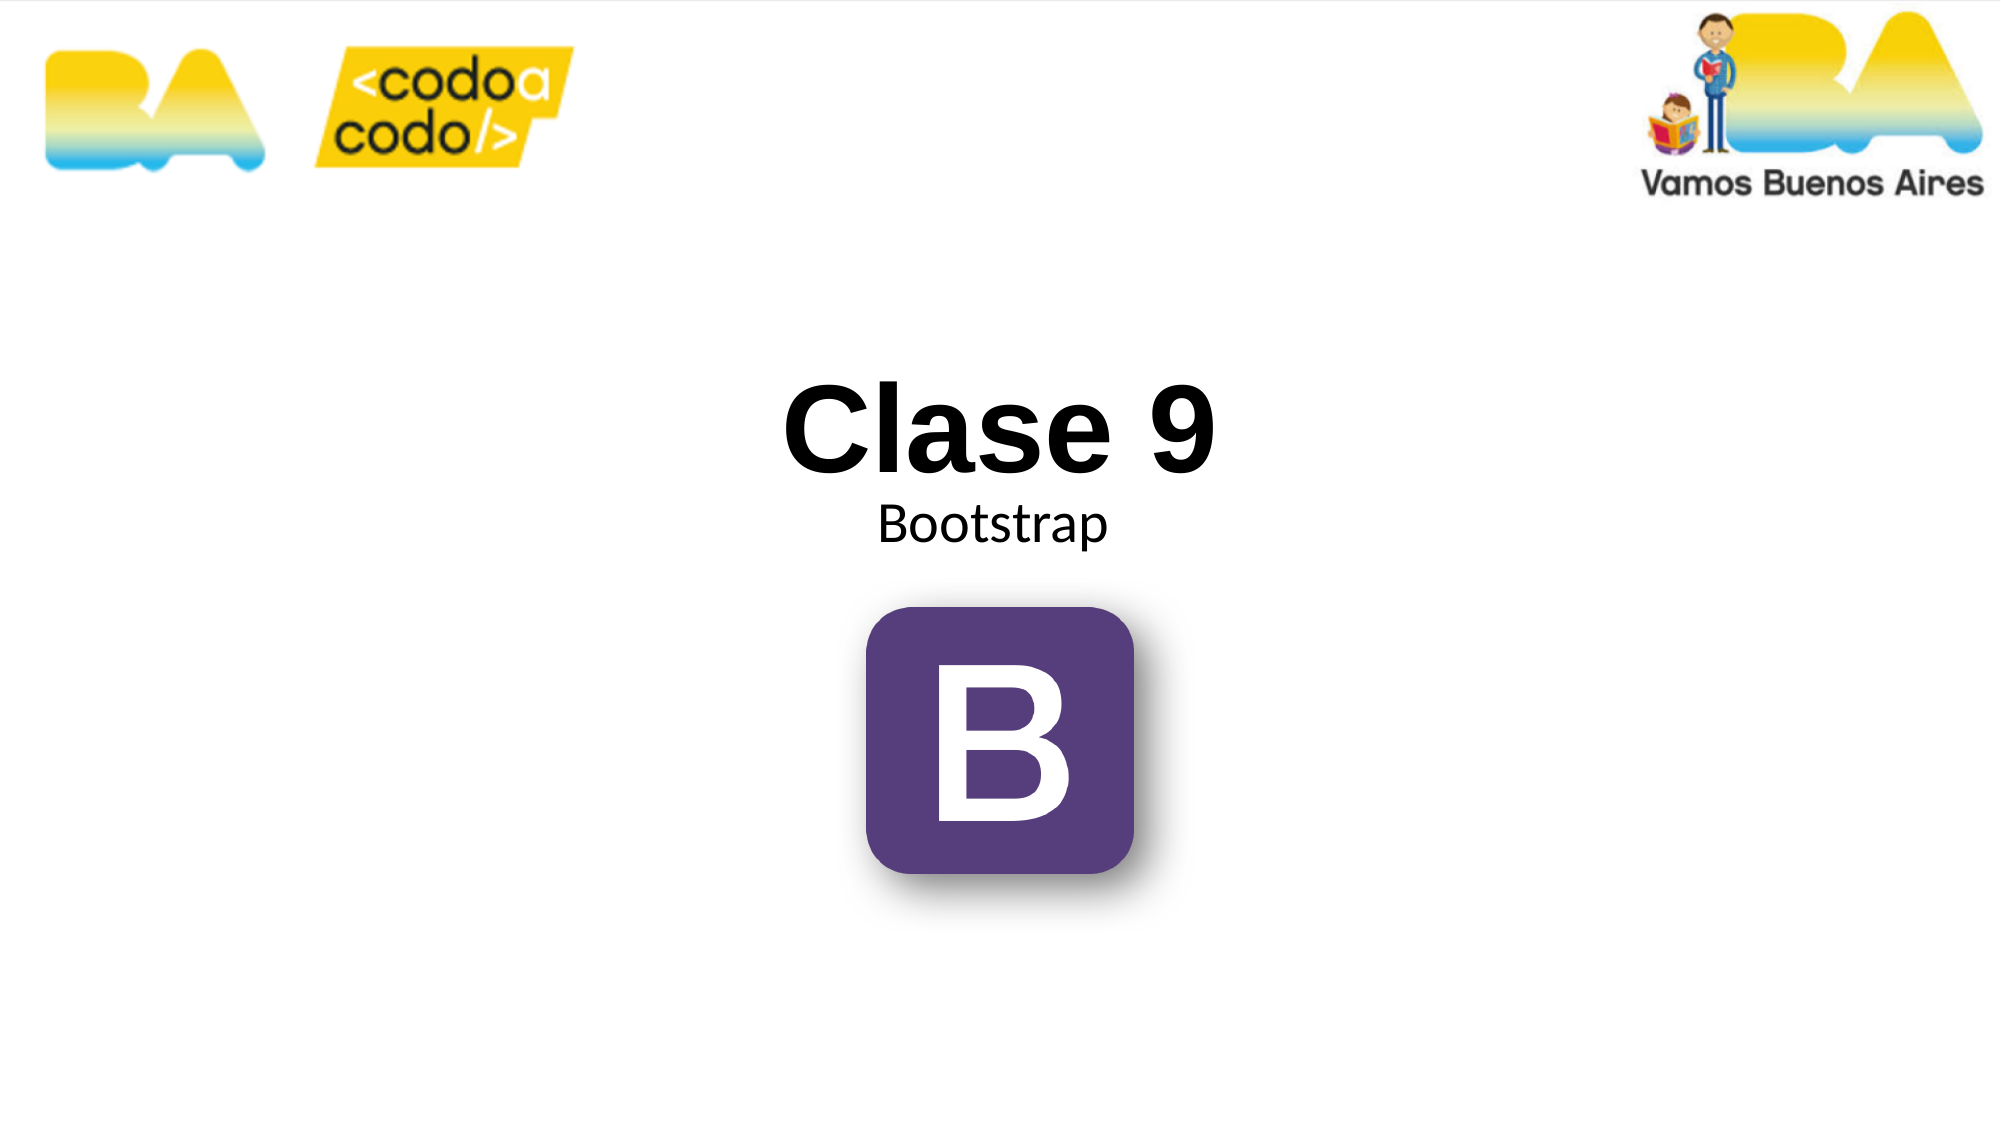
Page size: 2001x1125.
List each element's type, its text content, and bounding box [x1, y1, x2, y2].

title Clase 9 [0, 322, 2000, 476]
text_box Bootstrap [0, 476, 2000, 562]
picture [0, 0, 2001, 1125]
